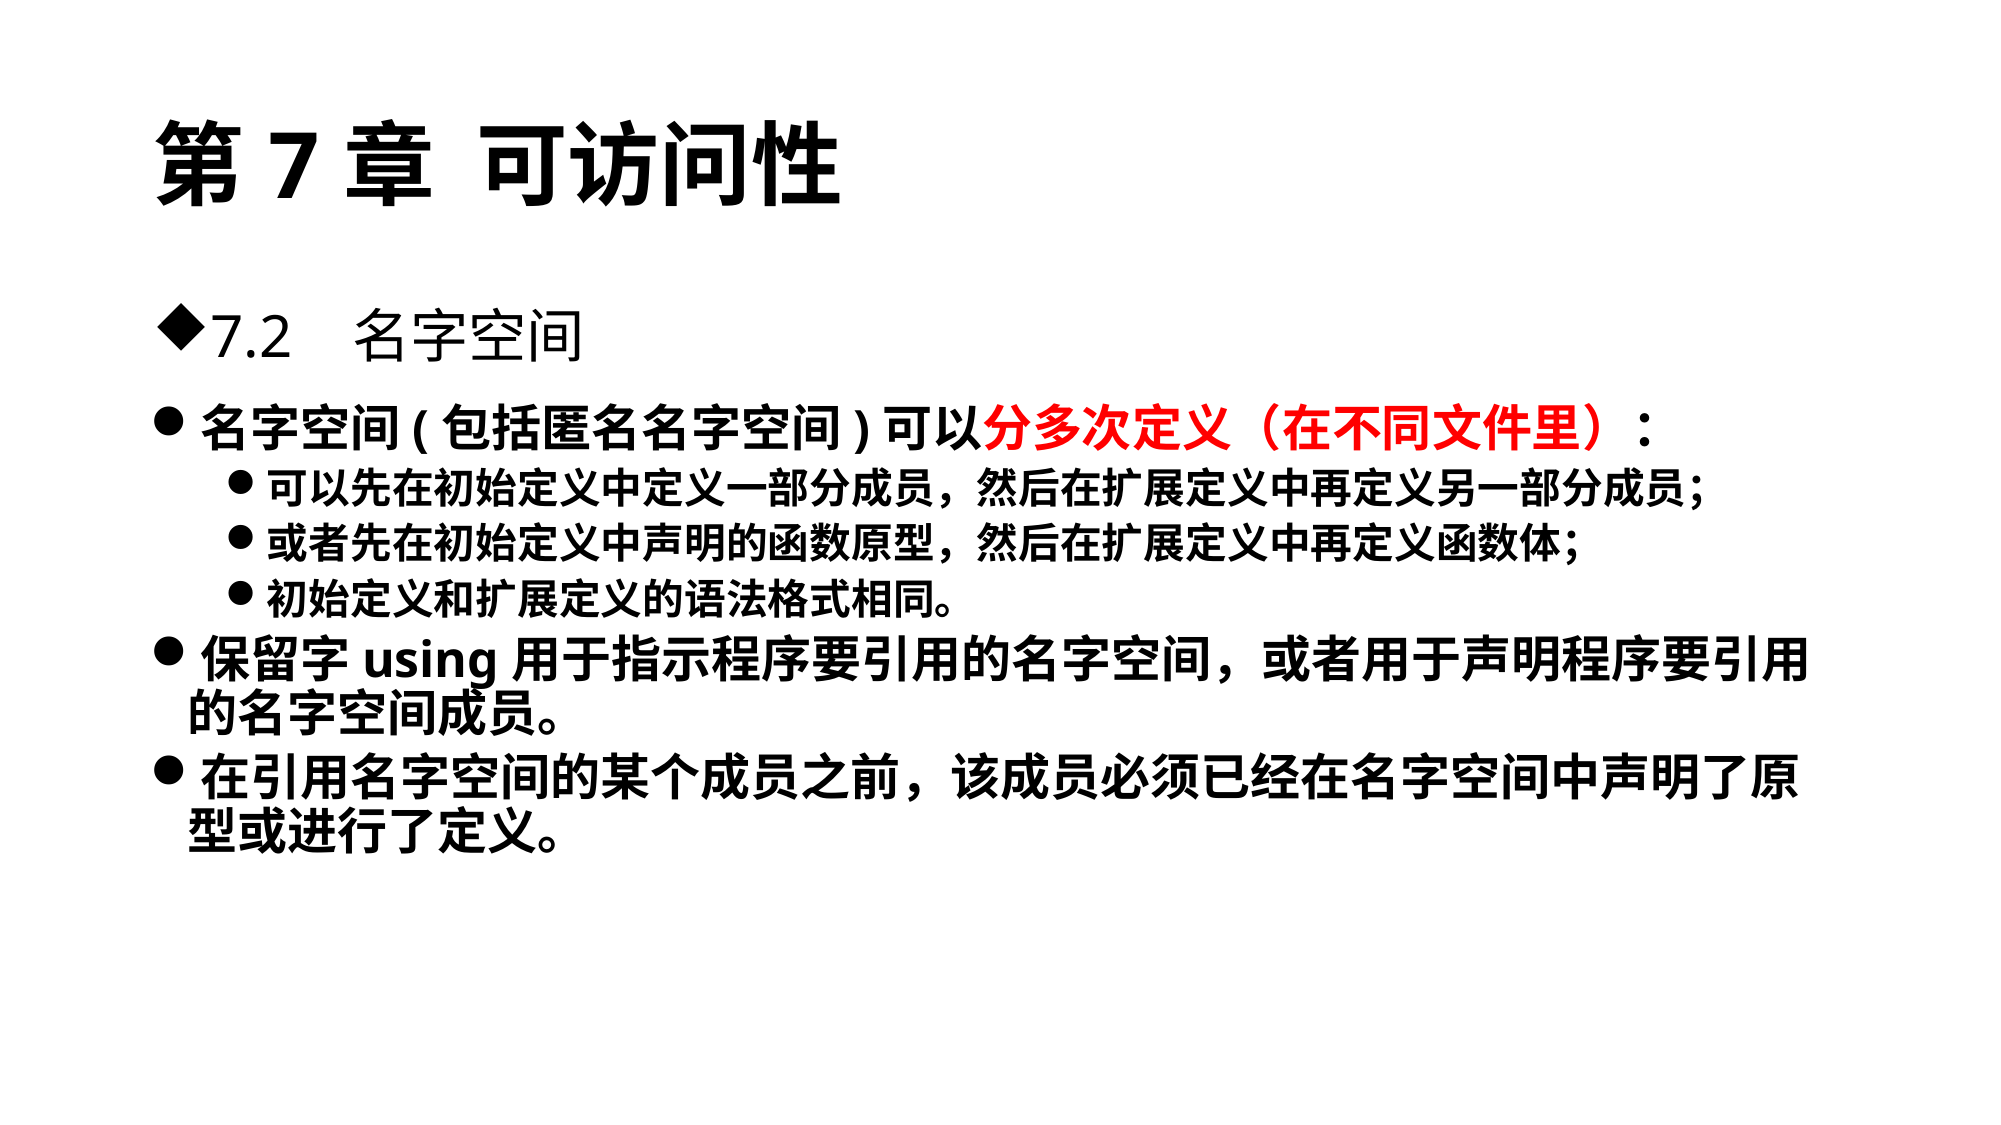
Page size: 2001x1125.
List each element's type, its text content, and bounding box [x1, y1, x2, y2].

text_box 名字空间(包括匿名名字空间)可以分多次定义（在不同文件里）： 可以先在初始定义中定义一部分成员，然后在扩展定义中再定义另一部分成员； 或者先在初始定义中声明的函数原型，然后在扩展定义中再定义函数体； 初始定义和扩展定义的语法格式相同。 保留字using用于指示程序要引用的名字空间，或者用于声明程序要引用的名字空间成员。 在引用名字空间的某个成员之前，该成员必须已经在名字空间中声明了原型或进行了定义。 [60, 395, 1854, 868]
list 7.2 名字空间 [137, 299, 1863, 1014]
title 第7章 可访问性 [137, 59, 1863, 278]
